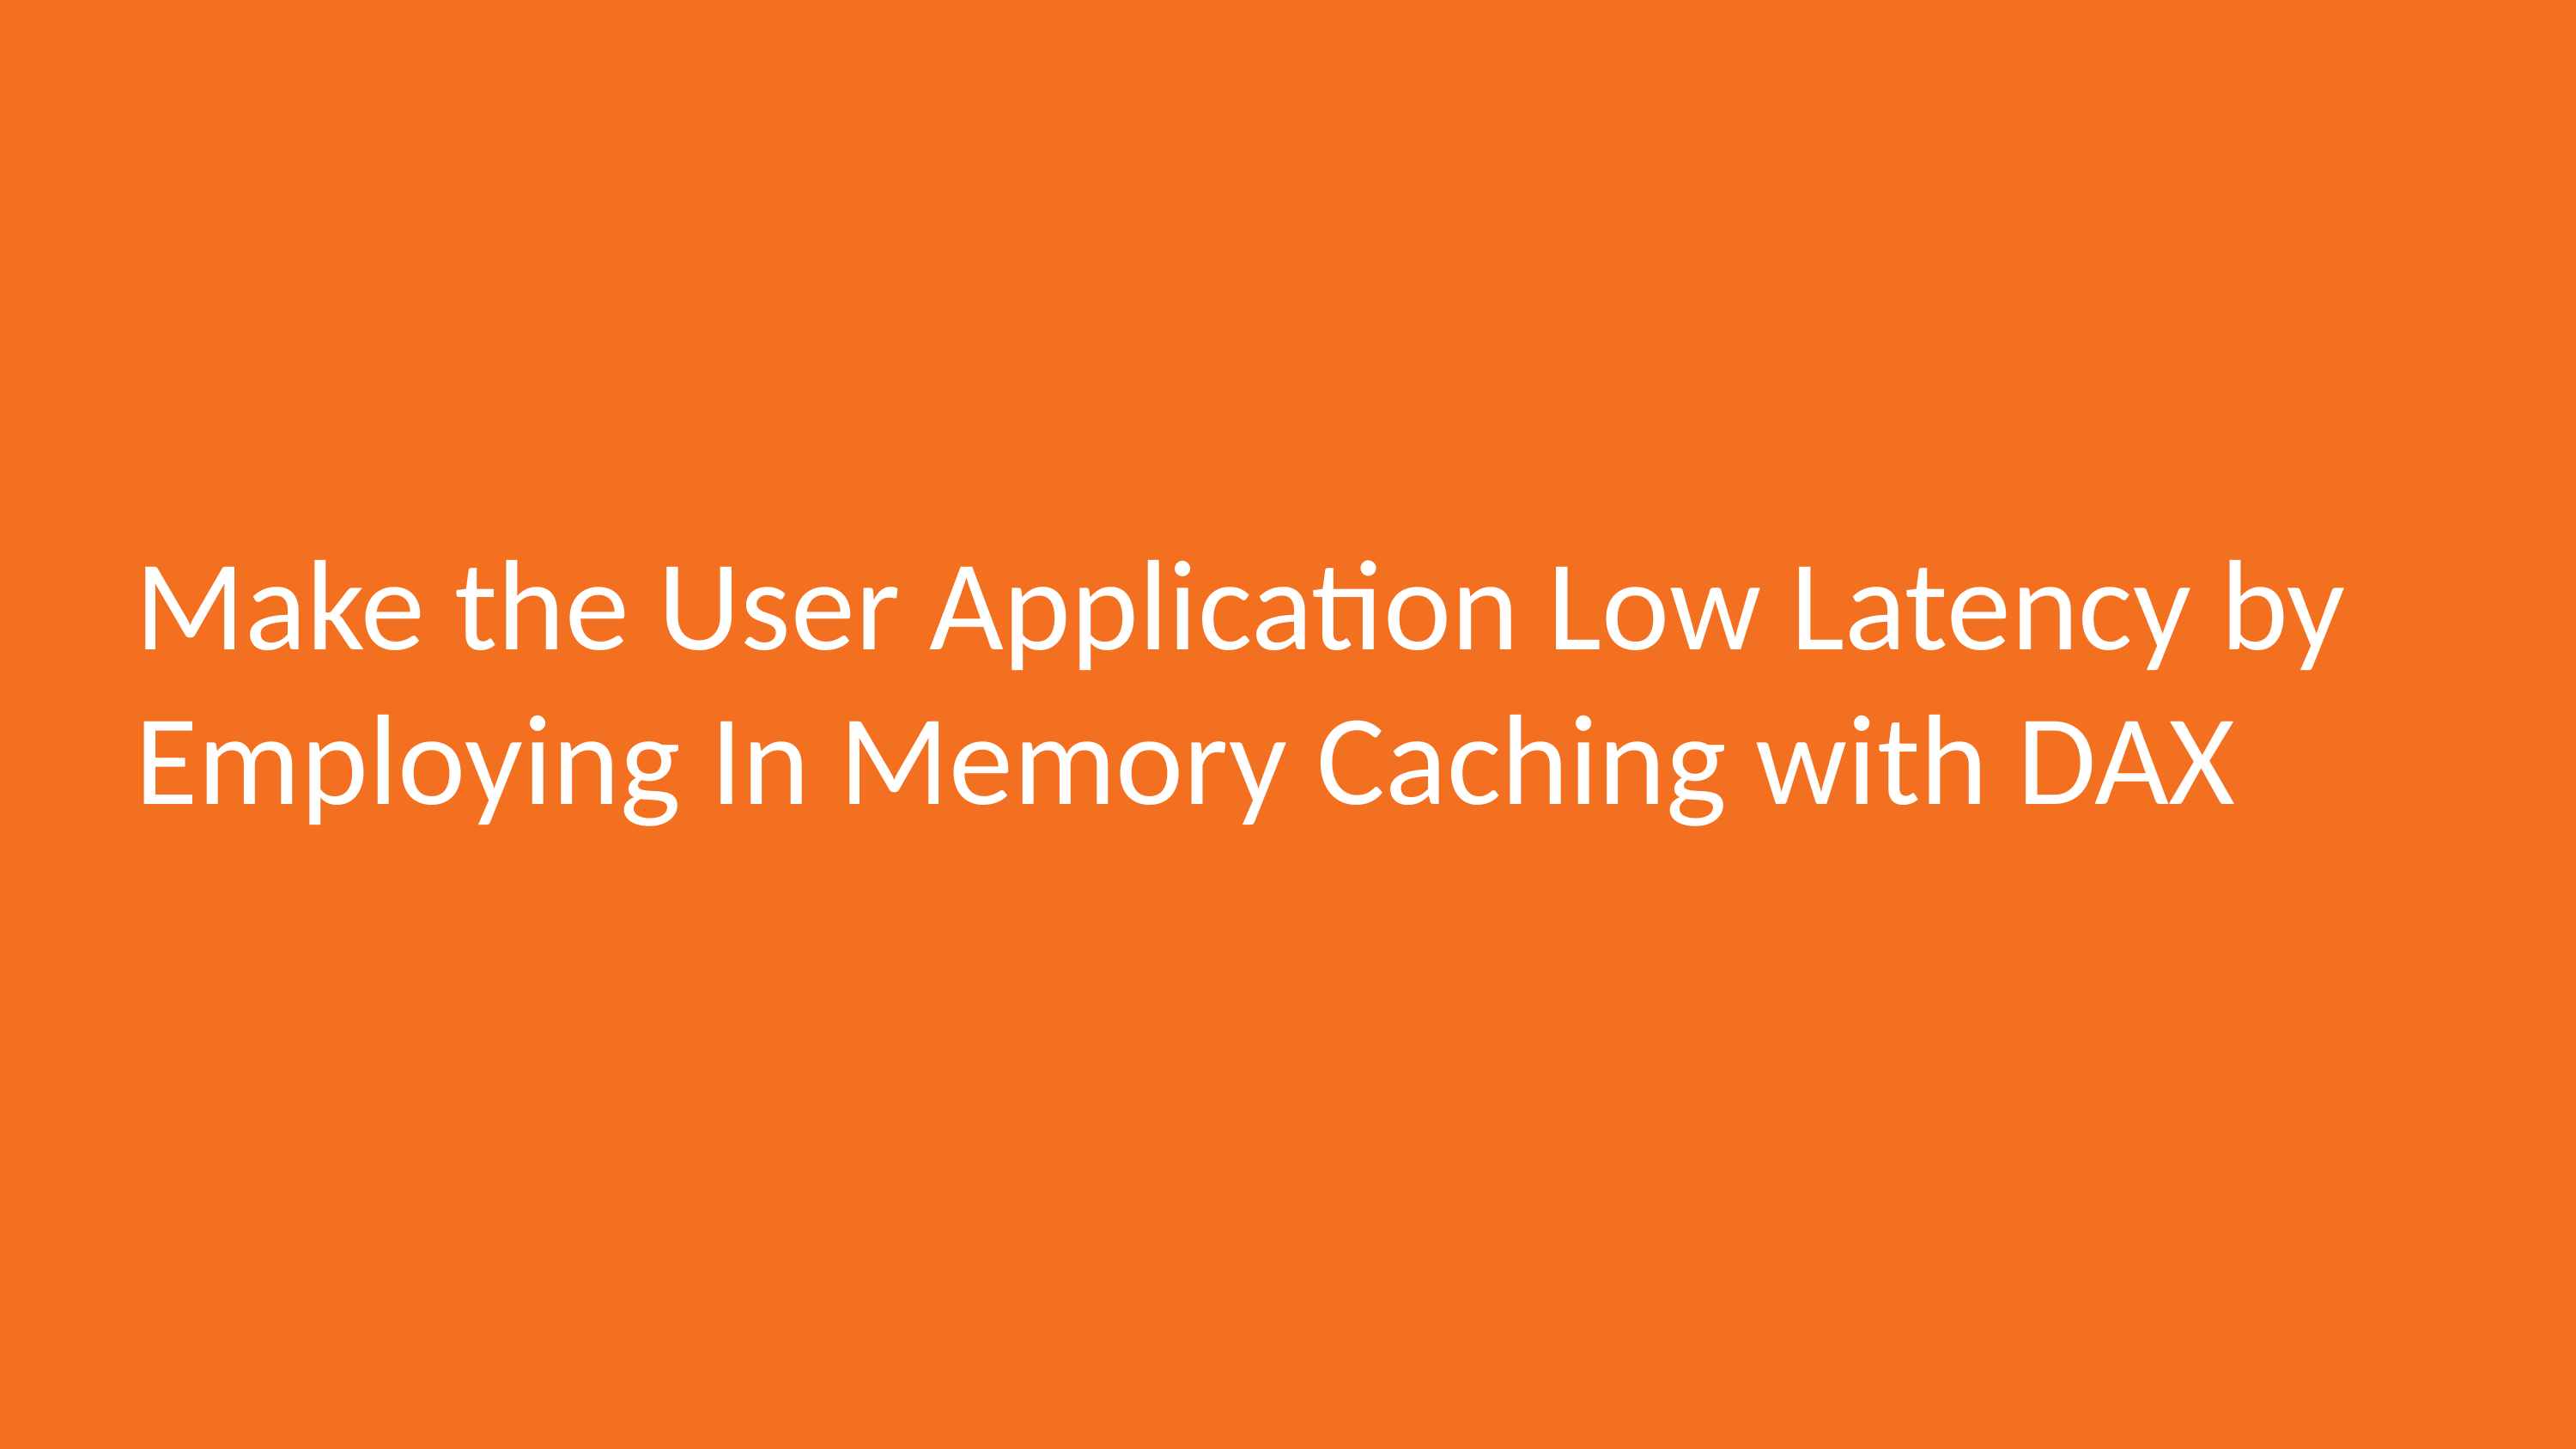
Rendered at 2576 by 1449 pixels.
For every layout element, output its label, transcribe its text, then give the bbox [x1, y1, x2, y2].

title Make the User Application Low Latency by Employing In Memory Caching with DAX [109, 593, 2530, 856]
